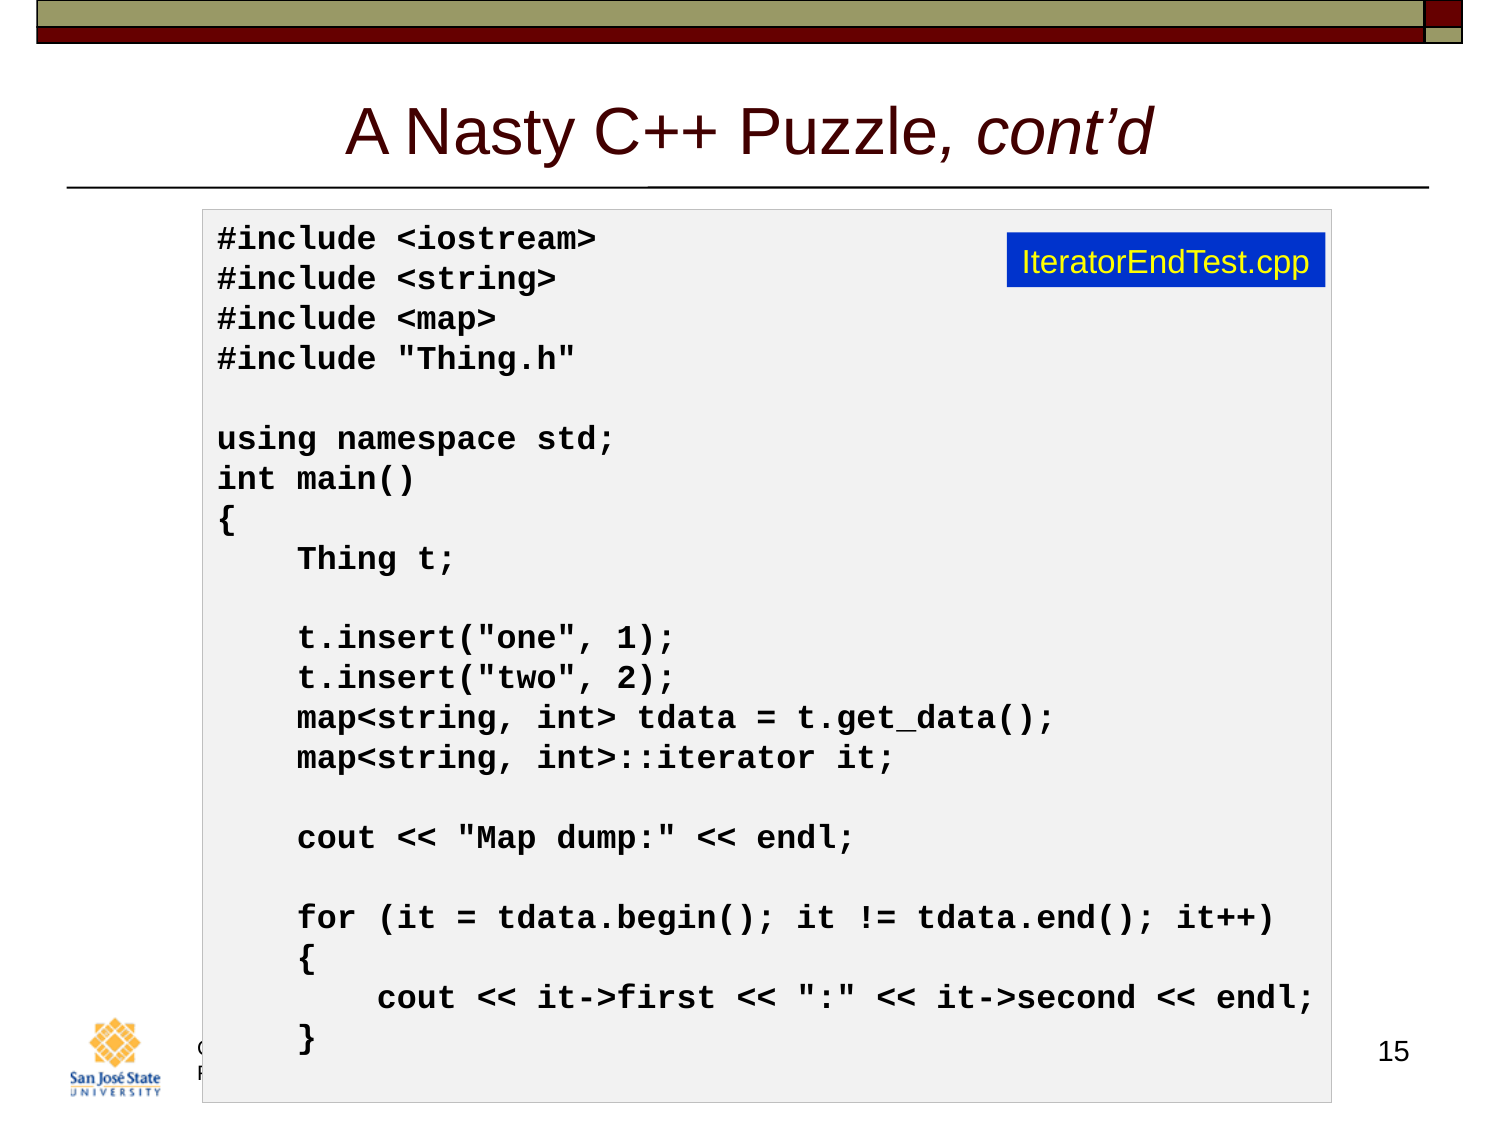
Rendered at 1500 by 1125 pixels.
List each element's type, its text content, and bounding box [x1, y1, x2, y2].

slide_number 15 [1332, 1025, 1425, 1100]
title A Nasty C++ Puzzle, cont’d [75, 67, 1425, 175]
picture [60, 1012, 166, 1112]
text_box IteratorEndTest.cpp [1006, 232, 1326, 288]
text_box #include <iostream> #include <string> #include <map> #include "Thing.h" using namespace std; int main() { Thing t; t.insert("one", 1); t.insert("two", 2); map<string, int> tdata = t.get_data(); map<string, int>::iterator it; cout << "Map dump:" << endl; for (it = tdata.begin(); it != tdata.end(); it++) { cout << it->first << ":" << it->second << endl; } [202, 209, 1332, 1103]
